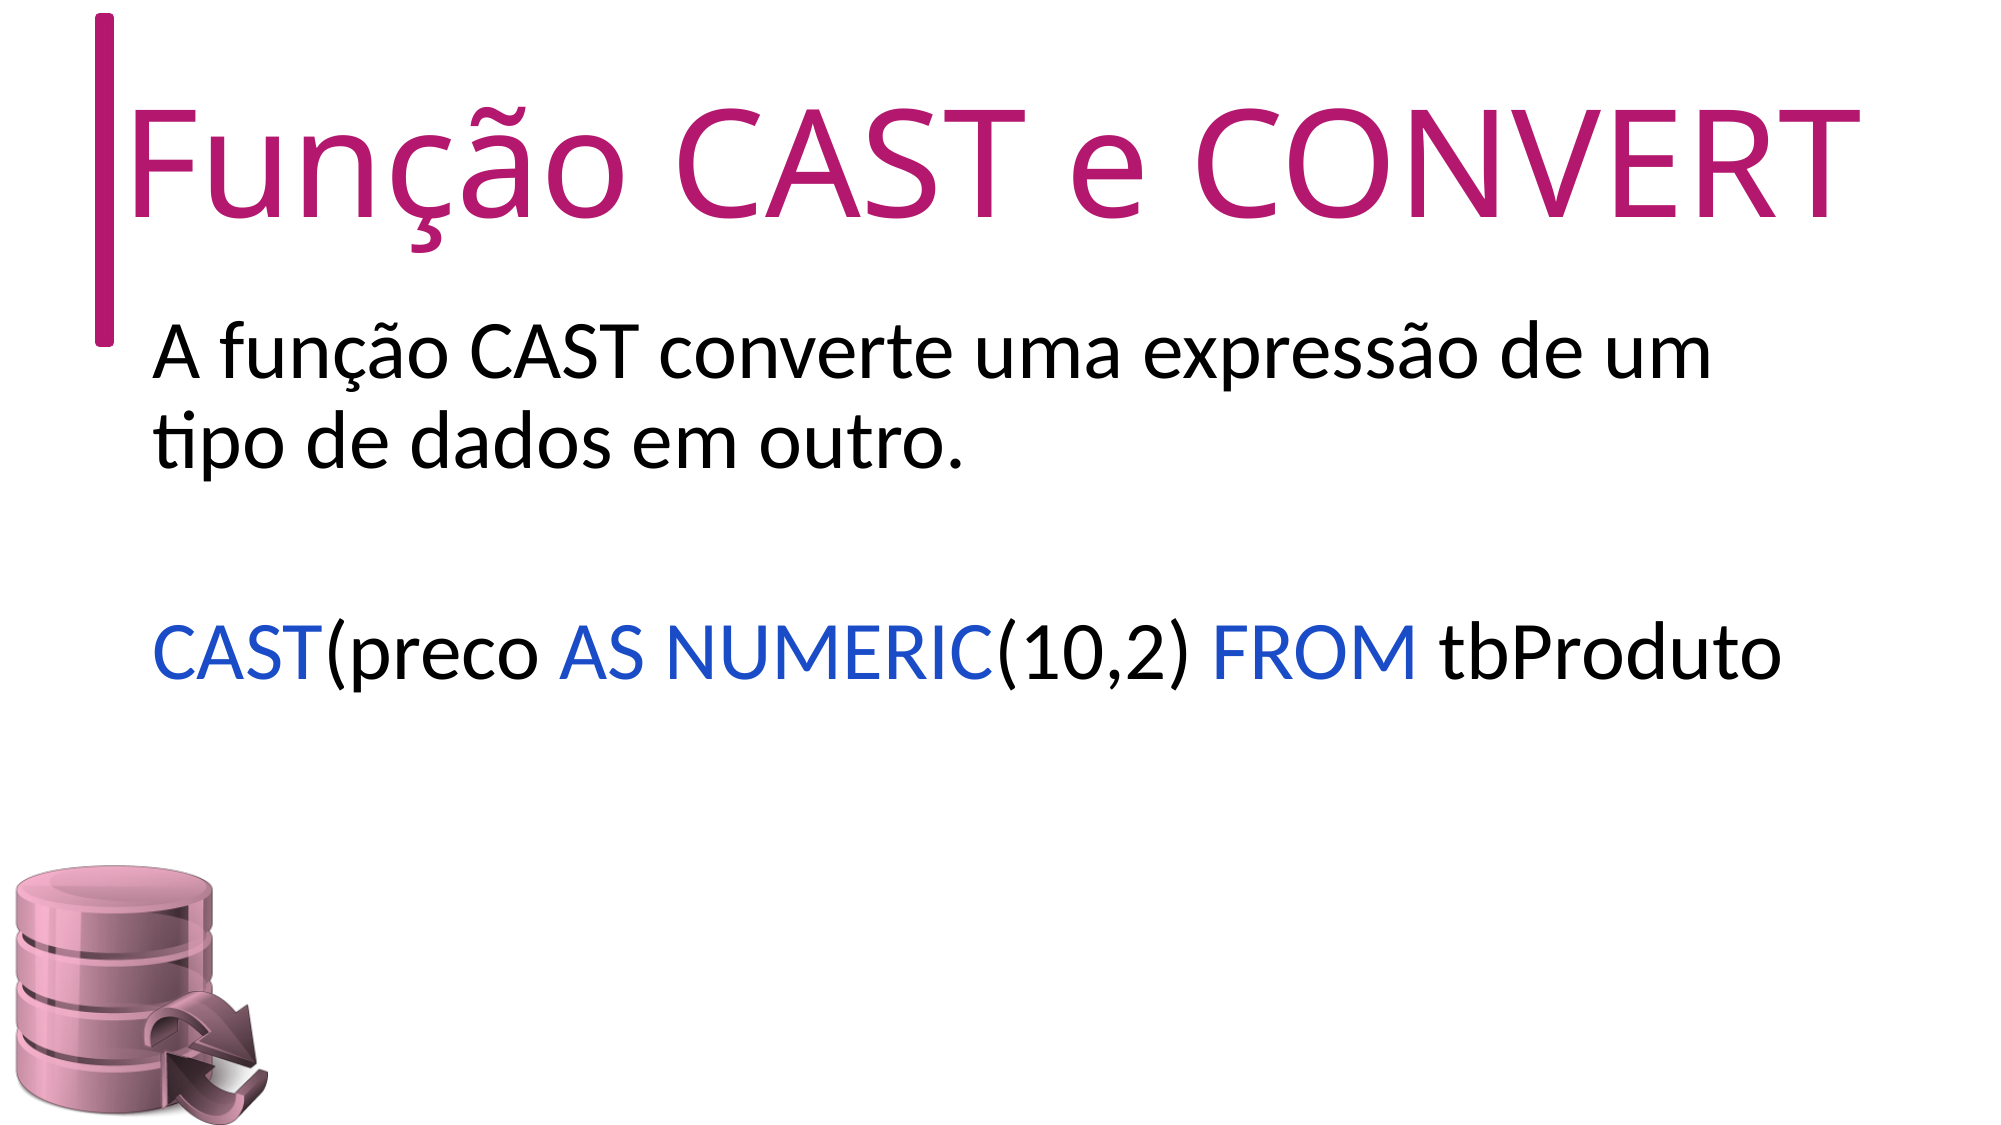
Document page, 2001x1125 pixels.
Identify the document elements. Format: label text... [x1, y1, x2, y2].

title Função CAST e CONVERT [106, 59, 2000, 278]
list A função CAST converte uma expressão de um tipo de dados em outro. CAST(preco AS NUMERIC(10,2) FROM tbProduto [137, 299, 1863, 1014]
